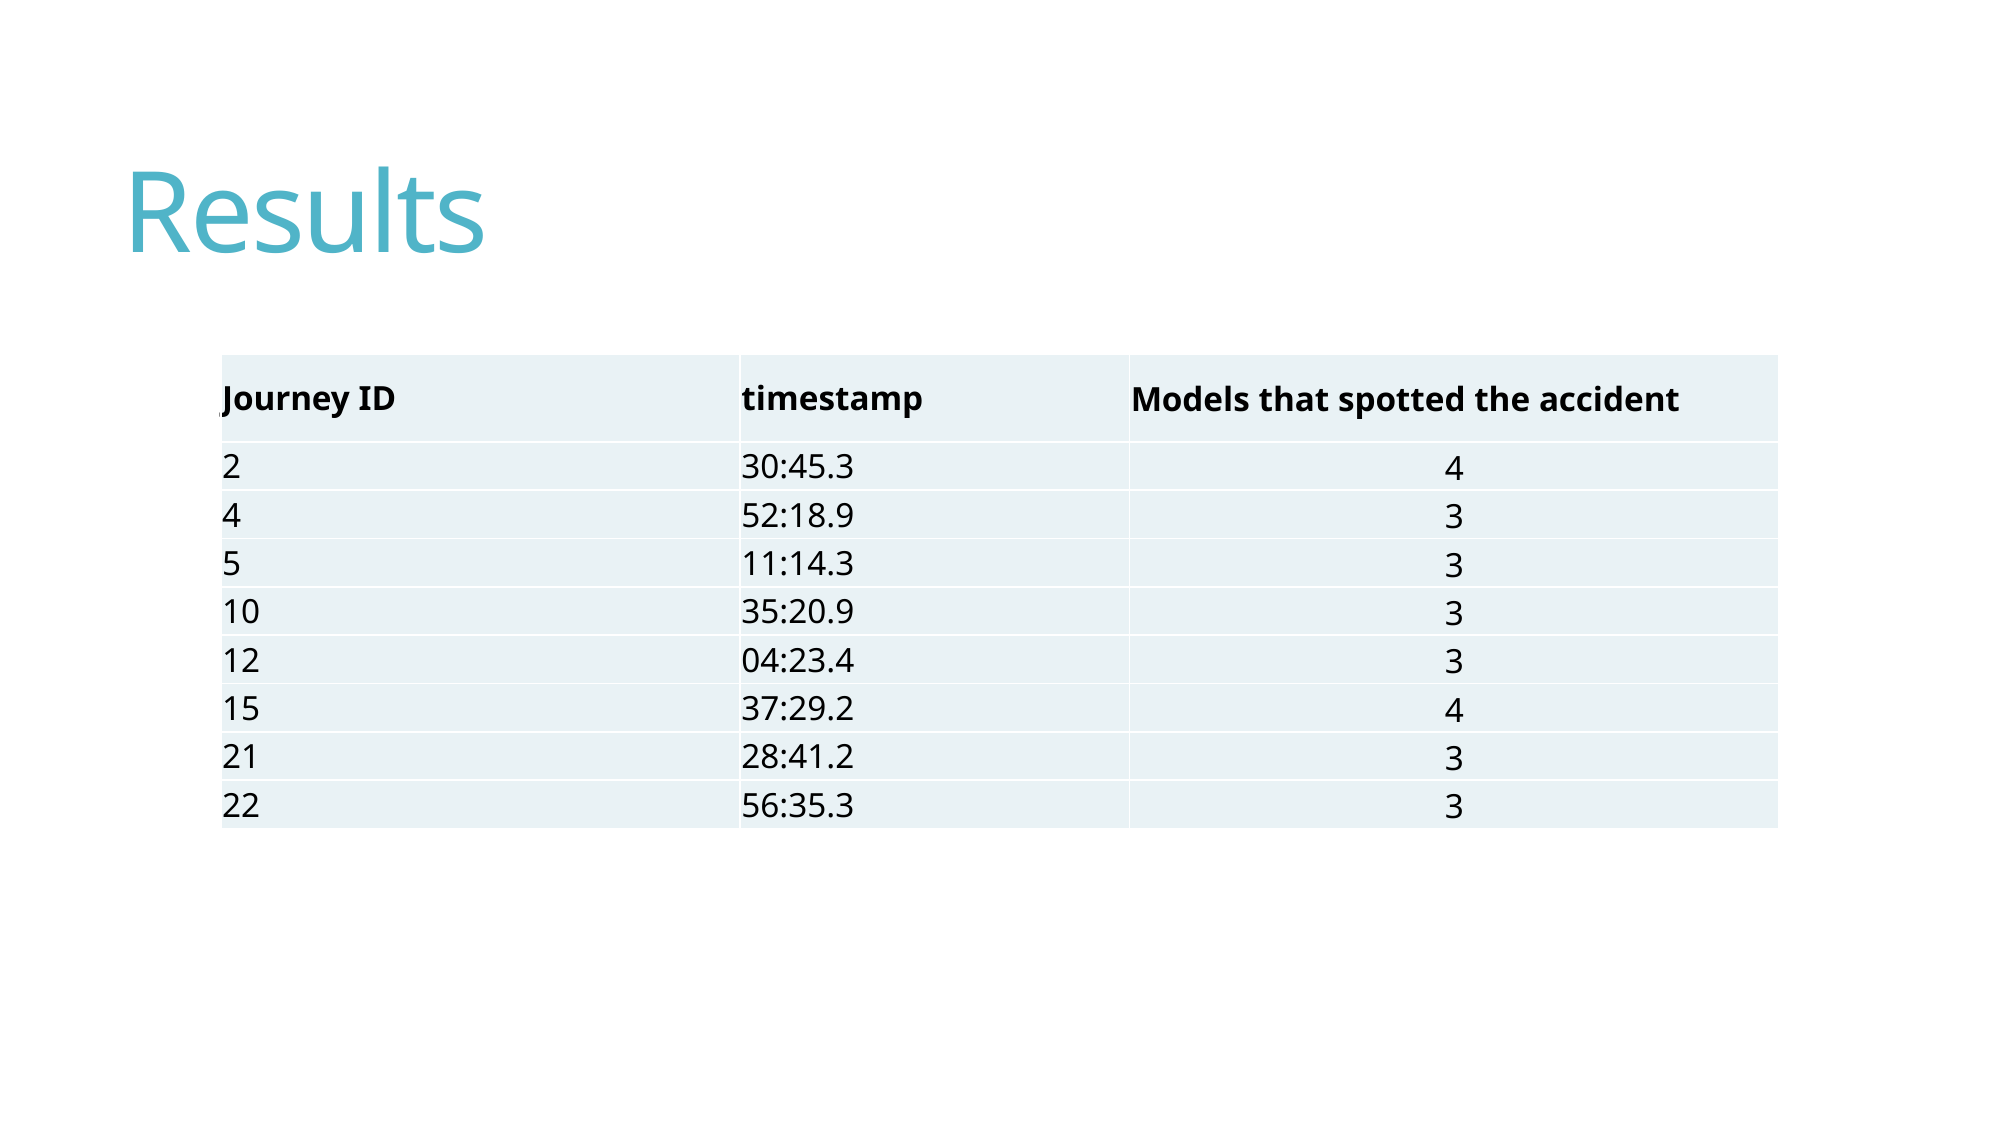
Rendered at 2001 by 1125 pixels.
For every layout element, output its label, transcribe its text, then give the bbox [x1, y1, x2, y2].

table_cell 12 [222, 636, 739, 683]
table_cell 10 [222, 588, 739, 634]
table_header Models that spotted the accident [1130, 355, 1778, 441]
table_cell 5 [222, 539, 739, 586]
table_cell 3 [1130, 491, 1778, 538]
table_cell 56:35.3 [741, 781, 1129, 828]
table_header timestamp [741, 355, 1129, 441]
table_cell 4 [1130, 684, 1778, 731]
table_cell 28:41.2 [741, 733, 1129, 779]
table_cell 4 [222, 491, 739, 538]
table_cell 4 [1130, 443, 1778, 489]
table_cell 3 [1130, 733, 1778, 779]
table_cell 30:45.3 [741, 443, 1129, 489]
list [111, 329, 1876, 948]
table_cell 3 [1130, 539, 1778, 586]
table_cell 2 [222, 443, 739, 489]
table_cell 15 [222, 684, 739, 731]
table_cell 35:20.9 [741, 588, 1129, 634]
title Results [107, 81, 1875, 354]
table_cell 3 [1130, 588, 1778, 634]
table_header Journey ID [222, 355, 739, 441]
table_cell 37:29.2 [741, 684, 1129, 731]
table_cell 04:23.4 [741, 636, 1129, 683]
table_cell 22 [222, 781, 739, 828]
table_cell 11:14.3 [741, 539, 1129, 586]
table_cell 3 [1130, 636, 1778, 683]
table_cell 21 [222, 733, 739, 779]
table_cell 3 [1130, 781, 1778, 828]
table_cell 52:18.9 [741, 491, 1129, 538]
